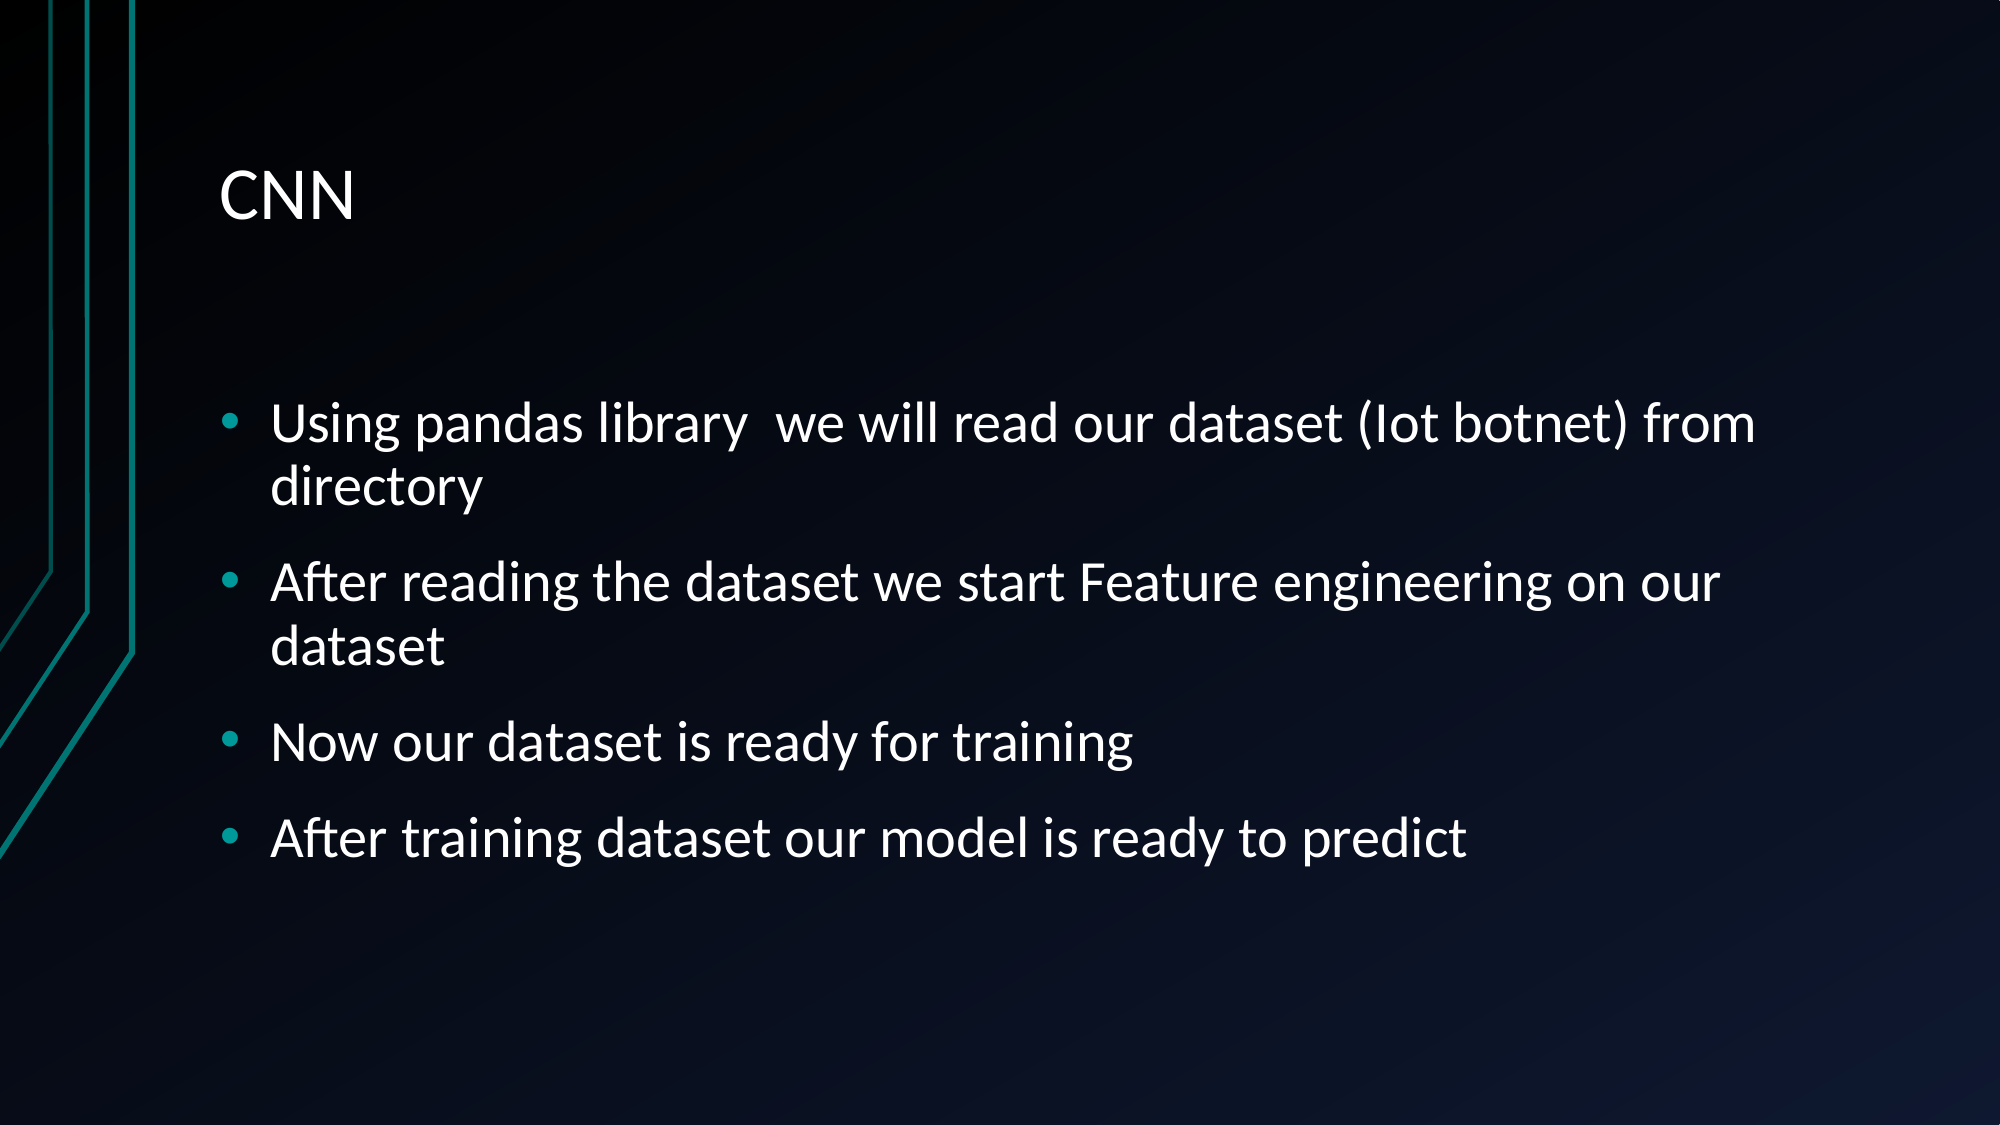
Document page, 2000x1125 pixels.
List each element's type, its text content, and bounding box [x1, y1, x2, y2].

title CNN [199, 45, 1900, 246]
list Using pandas library we will read our dataset (Iot botnet) from directory After reading the dataset we start Feature engineering on our dataset Now our dataset is ready for training After training dataset our model is ready to predict [199, 279, 1900, 1012]
